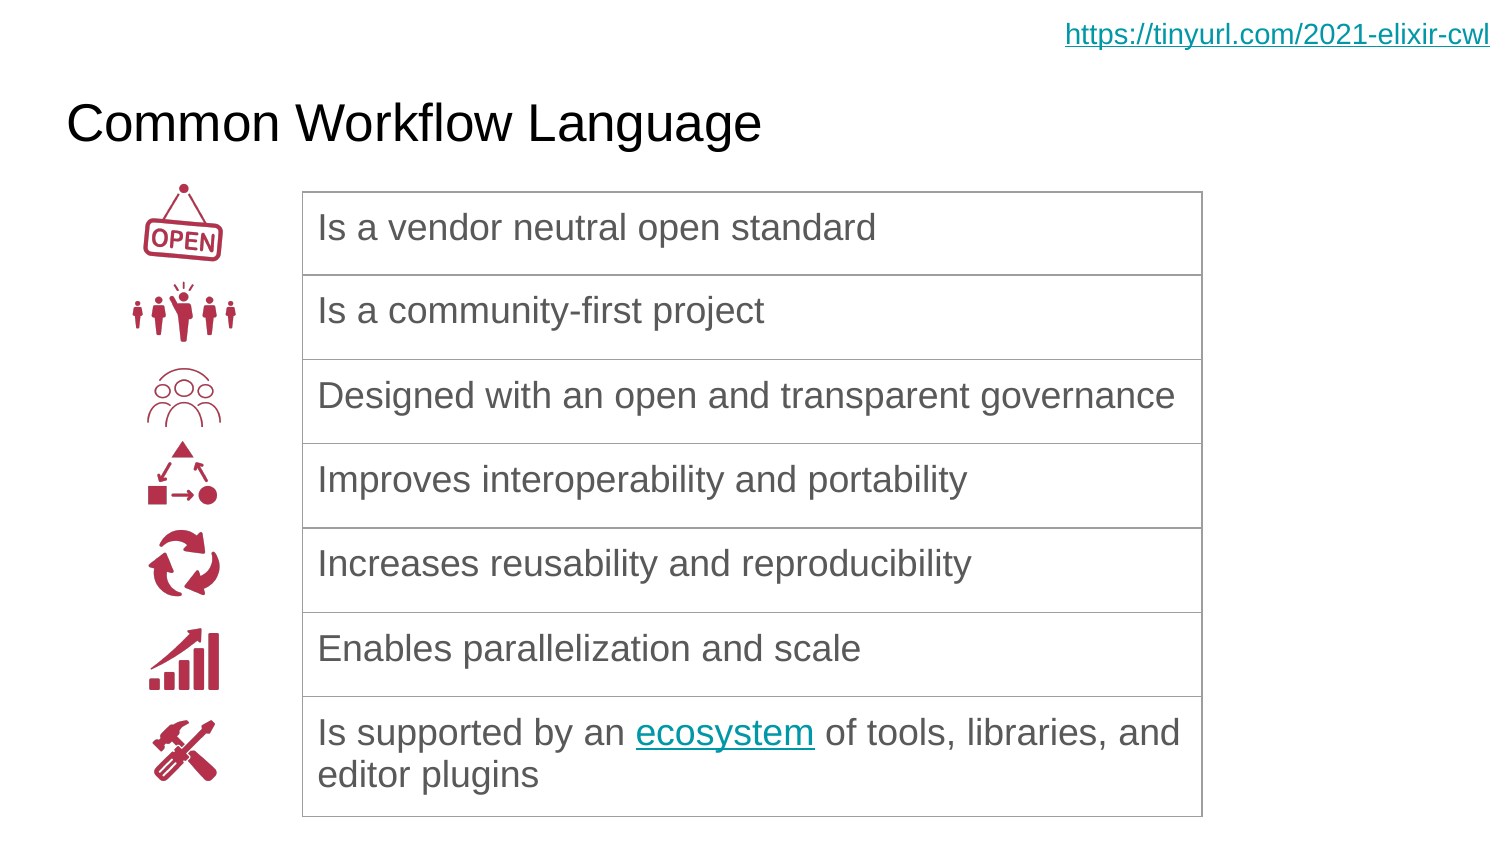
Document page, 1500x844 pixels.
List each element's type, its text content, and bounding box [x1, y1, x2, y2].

table_header Is a vendor neutral open standard [303, 193, 1201, 274]
table_cell Is a community-first project [303, 276, 1201, 359]
list [51, 189, 1449, 815]
table_cell Is supported by an ecosystem of tools, libraries, and editor plugins [303, 697, 1201, 816]
picture [143, 718, 224, 786]
table_cell Improves interoperability and portability [303, 444, 1201, 527]
picture [138, 179, 229, 265]
picture [143, 524, 224, 601]
table_cell Increases reusability and reproducibility [303, 529, 1201, 612]
picture [100, 273, 267, 349]
picture [143, 623, 224, 695]
title Common Workflow Language [51, 72, 1449, 167]
table_cell Enables parallelization and scale [303, 613, 1201, 696]
picture [143, 365, 224, 434]
table_cell Designed with an open and transparent governance [303, 360, 1201, 443]
picture [143, 436, 224, 510]
